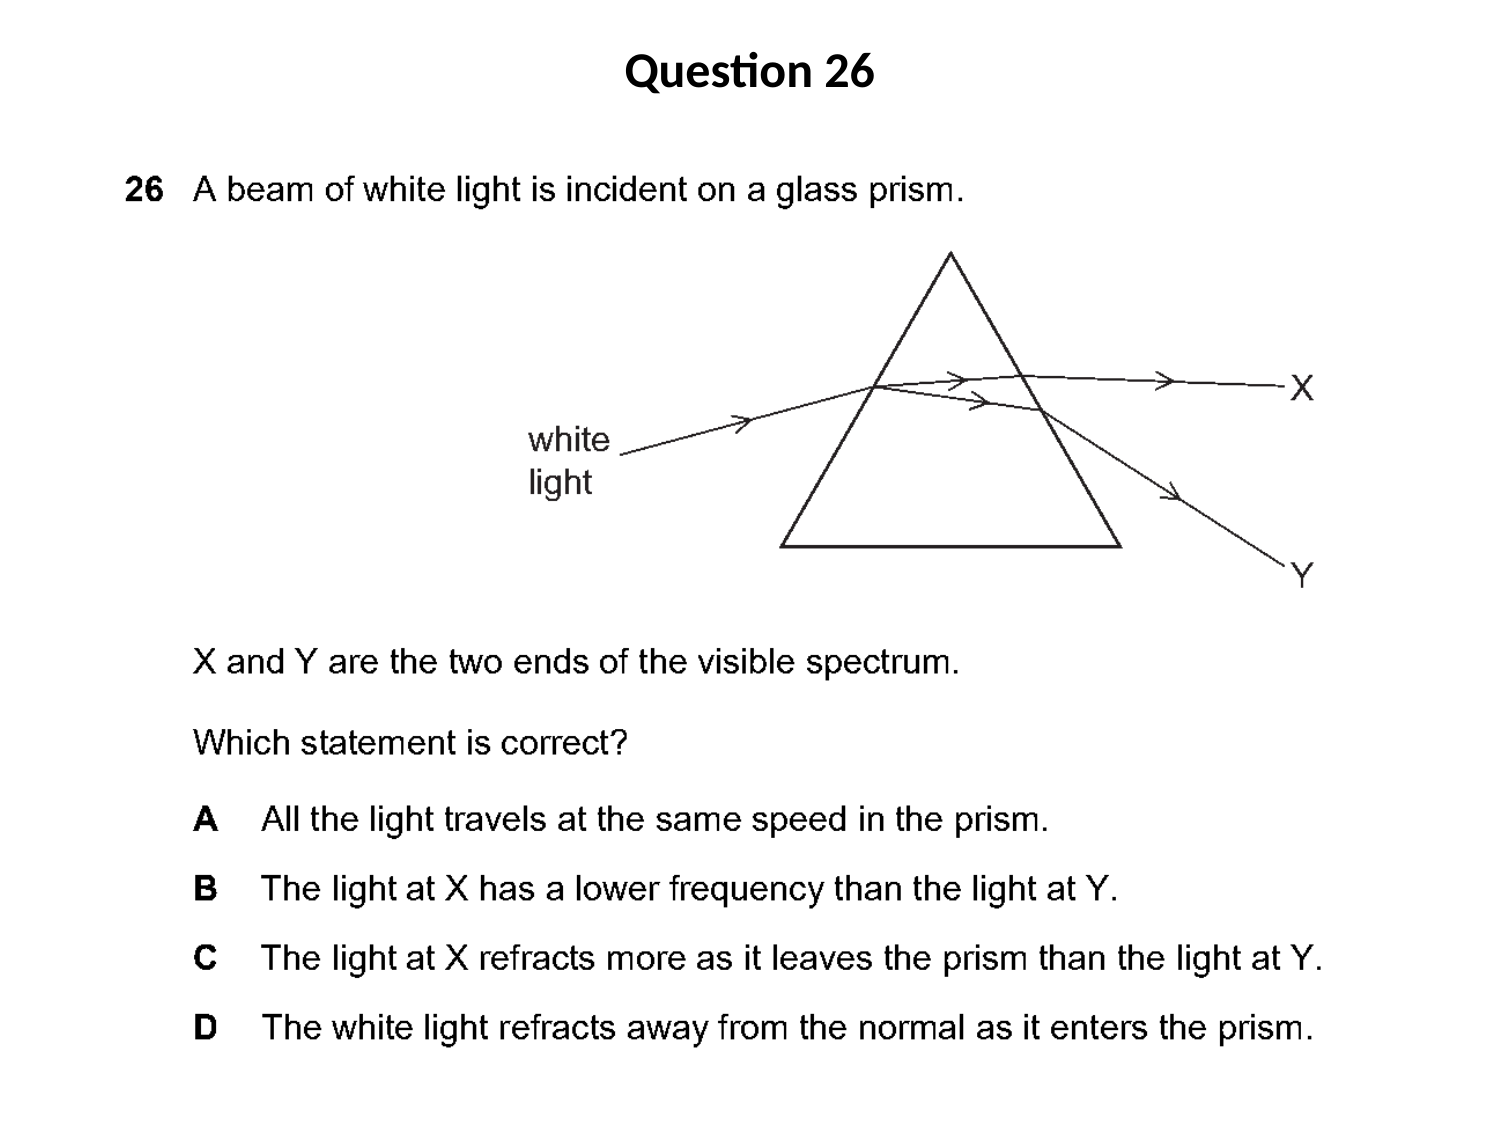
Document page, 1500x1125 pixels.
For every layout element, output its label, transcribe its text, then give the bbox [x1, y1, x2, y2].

picture [59, 119, 1398, 1096]
text_box Question 26 [609, 29, 891, 105]
